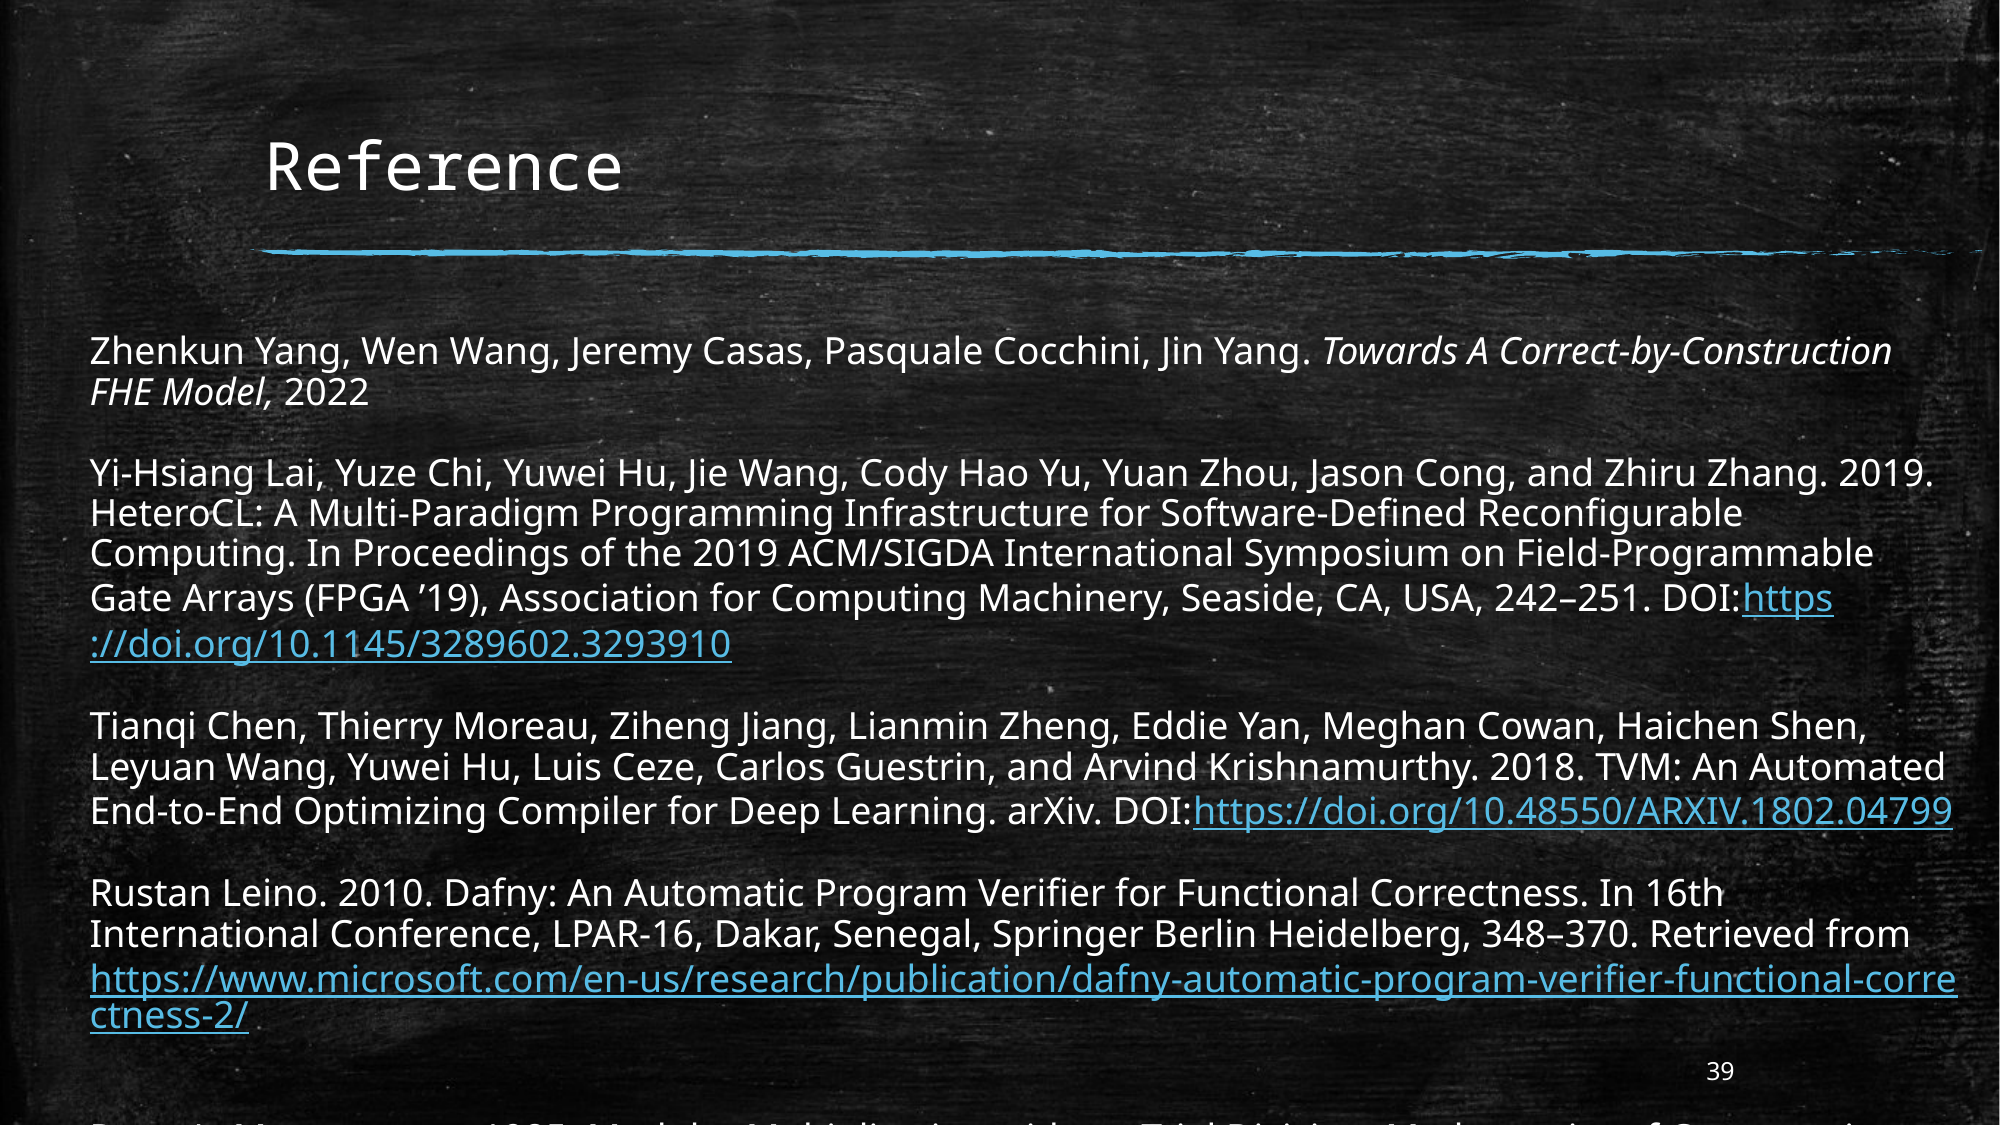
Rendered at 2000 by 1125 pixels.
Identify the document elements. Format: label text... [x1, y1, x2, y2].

title Reference [249, 45, 1750, 213]
text_box Zhenkun Yang, Wen Wang, Jeremy Casas, Pasquale Cocchini, Jin Yang​. Towards A Correct-by-Construction FHE Model​, 2022 Yi-Hsiang Lai, Yuze Chi, Yuwei Hu, Jie Wang, Cody Hao Yu, Yuan Zhou, Jason Cong, and Zhiru Zhang. 2019. HeteroCL: A Multi-Paradigm Programming Infrastructure for Software-Defined Reconfigurable Computing. In Proceedings of the 2019 ACM/SIGDA International Symposium on Field-Programmable Gate Arrays (FPGA ’19), Association for Computing Machinery, Seaside, CA, USA, 242–251. DOI:https://doi.org/10.1145/3289602.3293910 Tianqi Chen, Thierry Moreau, Ziheng Jiang, Lianmin Zheng, Eddie Yan, Meghan Cowan, Haichen Shen, Leyuan Wang, Yuwei Hu, Luis Ceze, Carlos Guestrin, and Arvind Krishnamurthy. 2018. TVM: An Automated End-to-End Optimizing Compiler for Deep Learning. arXiv. DOI:https://doi.org/10.48550/ARXIV.1802.04799 Rustan Leino. 2010. Dafny: An Automatic Program Verifier for Functional Correctness. In 16th International Conference, LPAR-16, Dakar, Senegal, Springer Berlin Heidelberg, 348–370. Retrieved from https://www.microsoft.com/en-us/research/publication/dafny-automatic-program-verifier-functional-correctness-2/ Peter L. Montgomery. 1985. Modular Multiplication without Trial Division. Mathematics of Computation 44, 170 (1985), 519–521. [74, 324, 1975, 1125]
